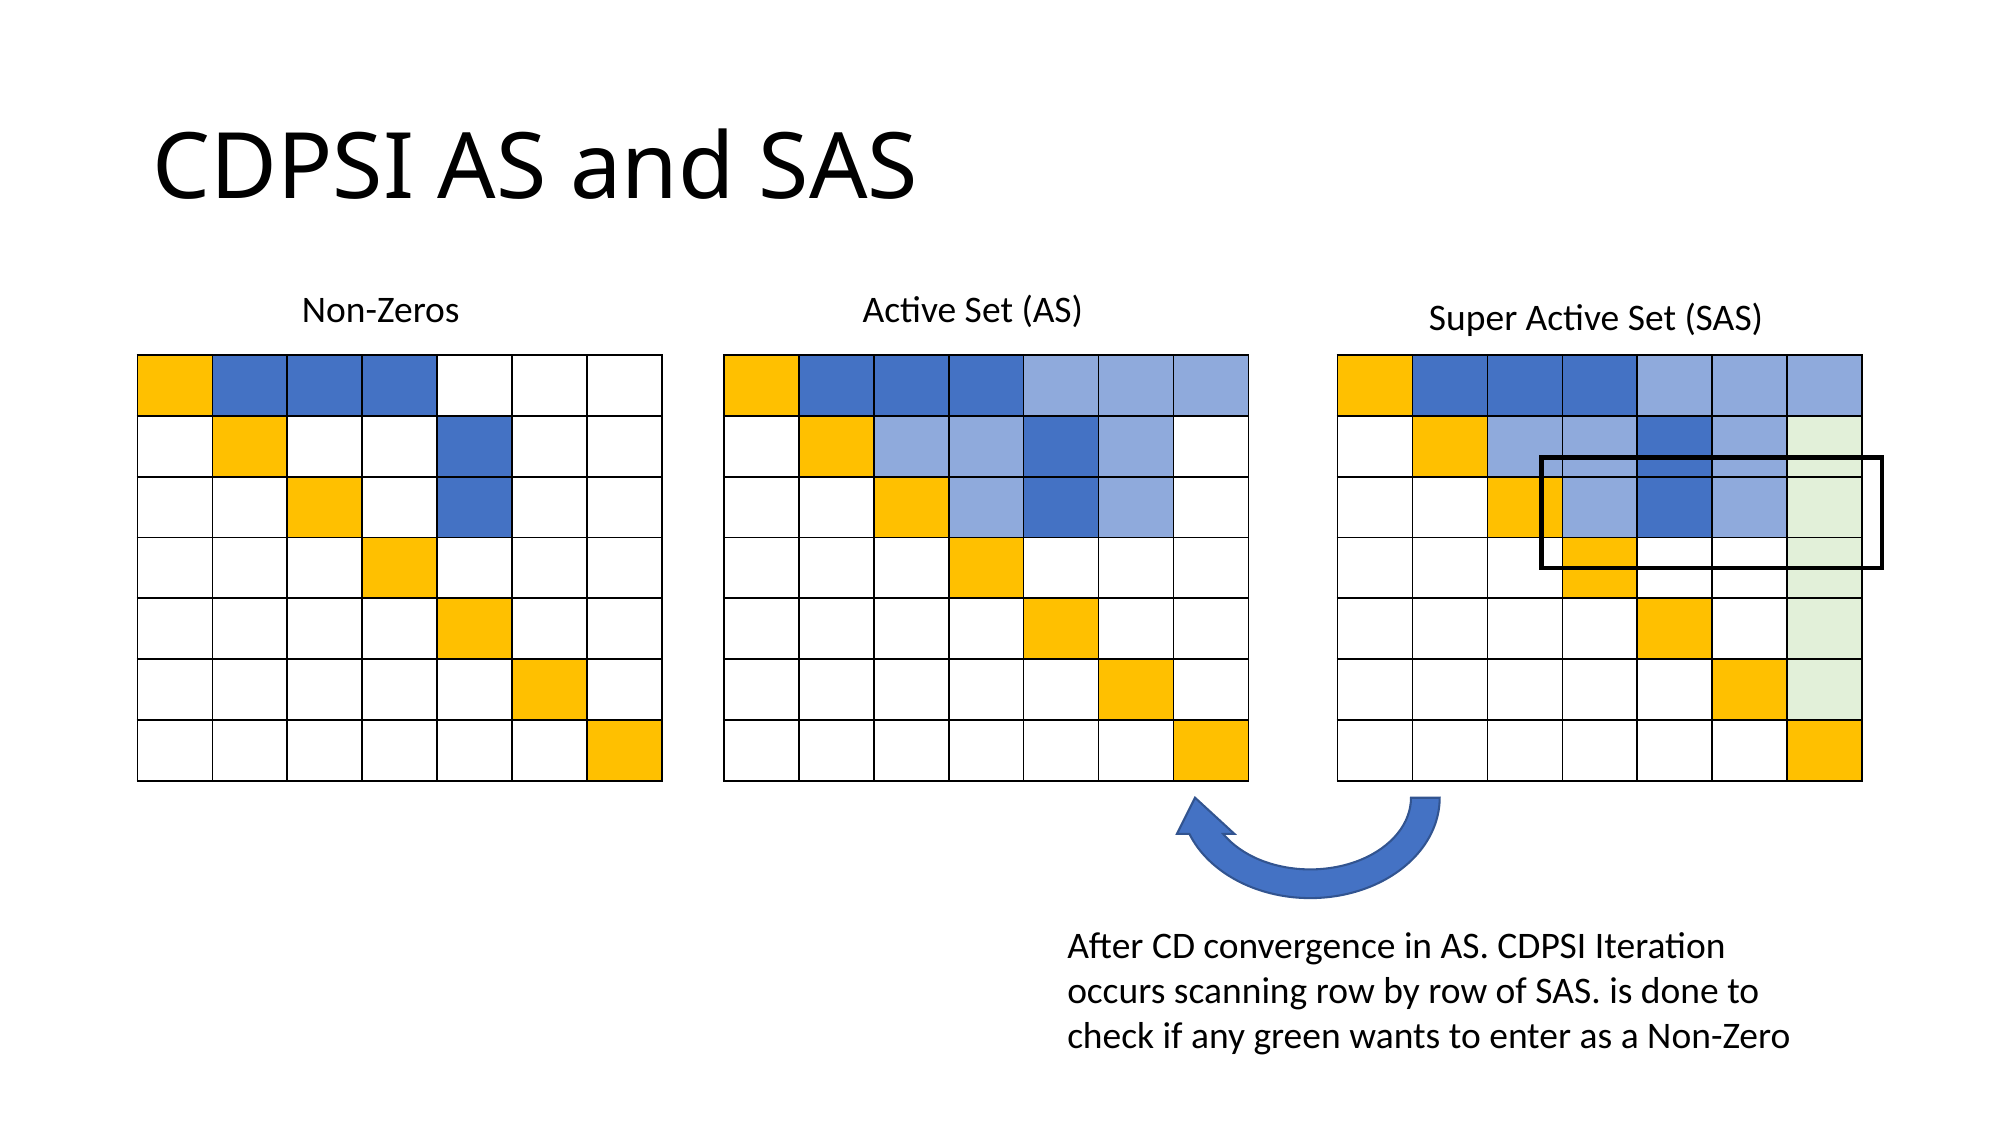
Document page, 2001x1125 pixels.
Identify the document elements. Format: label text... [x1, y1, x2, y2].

table_cell [875, 417, 948, 476]
table_cell [1713, 569, 1786, 597]
table_cell [138, 721, 212, 780]
table_cell [950, 660, 1023, 719]
table_cell [725, 538, 798, 597]
table_cell [138, 538, 212, 597]
table_cell [1563, 417, 1636, 456]
table_cell [950, 478, 1023, 537]
text_box [1175, 796, 1441, 900]
table_cell [800, 660, 873, 719]
table_cell [1099, 417, 1173, 476]
table_cell [875, 478, 948, 537]
text_box [1540, 456, 1883, 569]
table_cell [1338, 417, 1412, 476]
table_cell [213, 417, 286, 476]
table_header [800, 356, 873, 415]
table_cell [288, 417, 361, 476]
table_header [1788, 356, 1861, 415]
table_cell [1099, 660, 1173, 719]
table_cell [1788, 721, 1861, 780]
table_cell [725, 417, 798, 476]
table_header [1174, 356, 1248, 415]
table_cell [588, 417, 661, 476]
table_header [513, 356, 586, 415]
table_header [875, 356, 948, 415]
table_cell [1413, 721, 1487, 780]
table_cell [875, 660, 948, 719]
table_cell [363, 599, 436, 658]
table_cell [513, 660, 586, 719]
table_cell [725, 599, 798, 658]
table_header [1413, 356, 1487, 415]
table_header [138, 356, 212, 415]
table_cell [288, 660, 361, 719]
table_cell [1638, 599, 1711, 658]
table_cell [513, 478, 586, 537]
table_cell [513, 721, 586, 780]
table_cell [1638, 417, 1711, 456]
table_header [1713, 356, 1786, 415]
table_cell [800, 721, 873, 780]
table_cell [1788, 417, 1861, 456]
table_cell [288, 538, 361, 597]
table_header [363, 356, 436, 415]
table_cell [1563, 721, 1636, 780]
text_box After CD convergence in AS. CDPSI Iteration occurs scanning row by row of SAS. is done to check if any green wants to enter as a Non-Zero [1052, 913, 1808, 1064]
table_cell [138, 599, 212, 658]
table_cell [1563, 660, 1636, 719]
table_cell [1338, 538, 1412, 597]
table_header [288, 356, 361, 415]
table_cell [213, 599, 286, 658]
table_cell [1563, 599, 1636, 658]
table_cell [1174, 599, 1248, 658]
table_header [1563, 356, 1636, 415]
table_cell [213, 538, 286, 597]
table_cell [1099, 538, 1173, 597]
table_cell [725, 660, 798, 719]
table_header [1638, 356, 1711, 415]
table_cell [288, 478, 361, 537]
table_cell [513, 538, 586, 597]
table_cell [725, 478, 798, 537]
table_cell [1638, 721, 1711, 780]
table_cell [1174, 417, 1248, 476]
table_cell [1338, 599, 1412, 658]
table_cell [213, 478, 286, 537]
table_cell [950, 721, 1023, 780]
table_cell [363, 478, 436, 537]
table_cell [588, 599, 661, 658]
table_cell [438, 538, 511, 597]
table_cell [800, 538, 873, 597]
text_box Super Active Set (SAS) [1414, 285, 1786, 346]
table_cell [138, 660, 212, 719]
table_cell [1024, 660, 1098, 719]
table_header [213, 356, 286, 415]
table_cell [1788, 569, 1861, 597]
table_cell [288, 599, 361, 658]
table_cell [213, 721, 286, 780]
table_cell [1099, 599, 1173, 658]
table_cell [363, 660, 436, 719]
table_cell [588, 721, 661, 780]
table_header [725, 356, 798, 415]
table_cell [588, 660, 661, 719]
table_cell [513, 417, 586, 476]
table_cell [1174, 478, 1248, 537]
table_cell [950, 599, 1023, 658]
table_header [1488, 356, 1562, 415]
table_header [588, 356, 661, 415]
table_cell [1488, 538, 1562, 597]
table_cell [1488, 478, 1540, 537]
table_cell [1413, 660, 1487, 719]
table_cell [800, 599, 873, 658]
table_cell [1638, 660, 1711, 719]
table_cell [438, 721, 511, 780]
table_cell [875, 599, 948, 658]
table_cell [438, 478, 511, 537]
table_cell [875, 721, 948, 780]
table_cell [588, 478, 661, 537]
table_cell [513, 599, 586, 658]
table_header [1338, 356, 1412, 415]
table_cell [725, 721, 798, 780]
table_header [1024, 356, 1098, 415]
table_cell [363, 721, 436, 780]
table_cell [1338, 721, 1412, 780]
table_cell [438, 599, 511, 658]
table_cell [1338, 478, 1412, 537]
table_cell [1713, 417, 1786, 456]
table_cell [1413, 478, 1487, 537]
table_cell [1024, 478, 1098, 537]
table_cell [1099, 478, 1173, 537]
table_cell [1413, 599, 1487, 658]
table_cell [1413, 417, 1487, 476]
table_cell [1488, 721, 1562, 780]
table_cell [1488, 660, 1562, 719]
table_cell [1099, 721, 1173, 780]
table_cell [1788, 599, 1861, 658]
table_cell [1488, 417, 1562, 476]
table_cell [213, 660, 286, 719]
text_box Non-Zeros [287, 277, 513, 337]
table_cell [1788, 660, 1861, 719]
table_cell [138, 417, 212, 476]
table_cell [1413, 538, 1487, 597]
table_header [438, 356, 511, 415]
table_cell [1713, 660, 1786, 719]
title CDPSI AS and SAS [137, 59, 1863, 278]
table_cell [363, 538, 436, 597]
table_cell [1024, 721, 1098, 780]
table_cell [1338, 660, 1412, 719]
table_cell [1563, 569, 1636, 597]
table_cell [800, 478, 873, 537]
table_cell [950, 538, 1023, 597]
table_header [950, 356, 1023, 415]
table_cell [1638, 569, 1711, 597]
table_cell [875, 538, 948, 597]
table_cell [588, 538, 661, 597]
table_cell [1713, 599, 1786, 658]
table_cell [1174, 660, 1248, 719]
table_header [1099, 356, 1173, 415]
text_box Active Set (AS) [847, 277, 1152, 338]
table_cell [363, 417, 436, 476]
table_cell [1024, 538, 1098, 597]
table_cell [138, 478, 212, 537]
table_cell [950, 417, 1023, 476]
table_cell [1713, 721, 1786, 780]
table_cell [1024, 599, 1098, 658]
table_cell [1174, 538, 1248, 597]
table_cell [438, 660, 511, 719]
table_cell [438, 417, 511, 476]
table_cell [288, 721, 361, 780]
table_cell [800, 417, 873, 476]
table_cell [1024, 417, 1098, 476]
table_cell [1488, 599, 1562, 658]
table_cell [1174, 721, 1248, 780]
